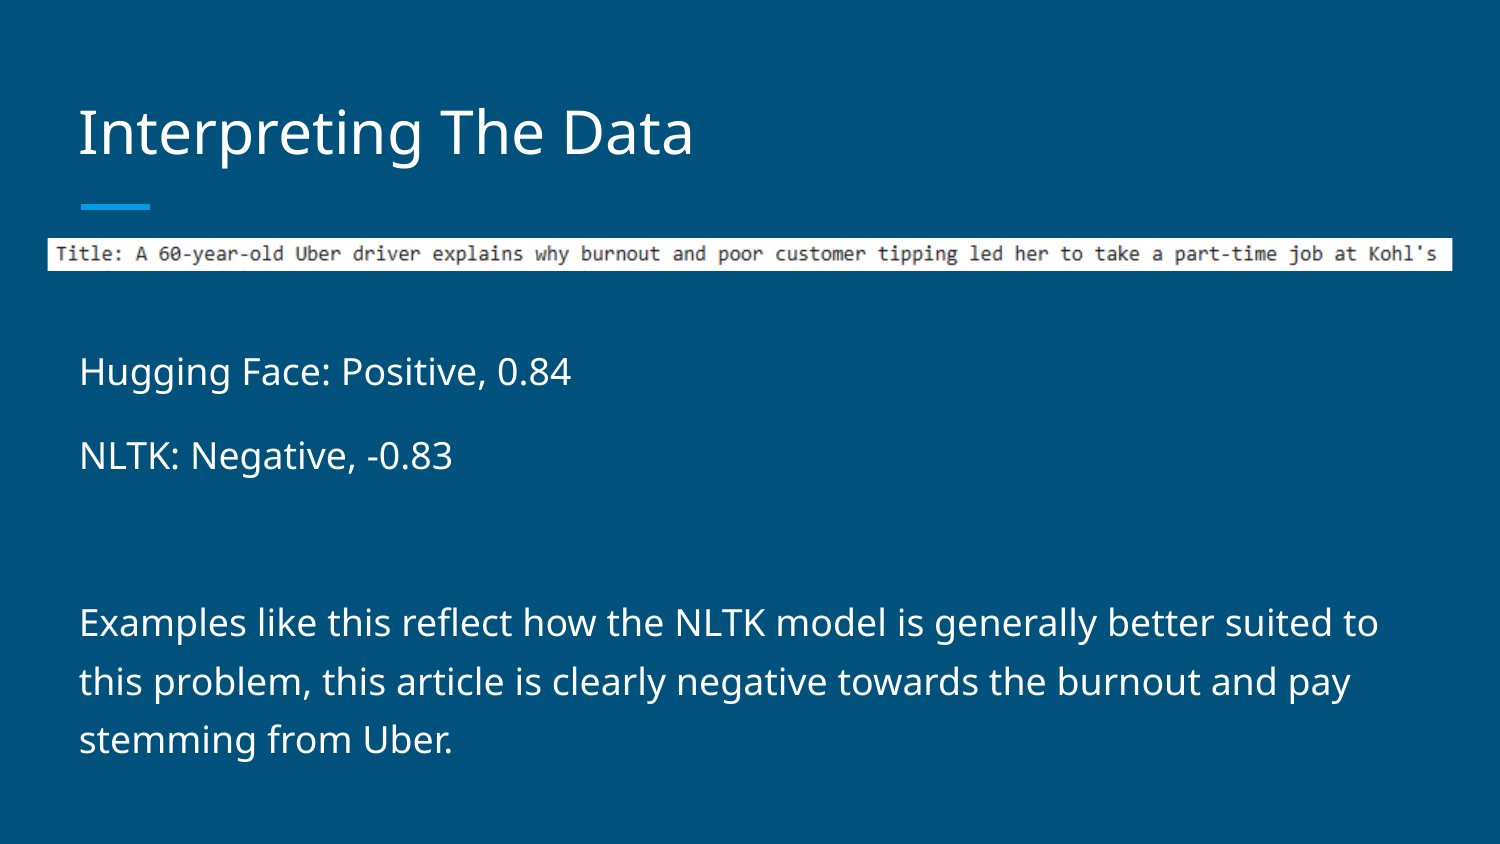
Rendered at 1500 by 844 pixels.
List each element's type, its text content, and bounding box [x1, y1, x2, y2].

title Interpreting The Data [63, 75, 1437, 188]
picture [48, 239, 1452, 270]
list Hugging Face: Positive, 0.84 NLTK: Negative, -0.83 Examples like this reflect how the NLTK model is generally better suited to this problem, this article is clearly negative towards the burnout and pay stemming from Uber. [63, 322, 1437, 785]
